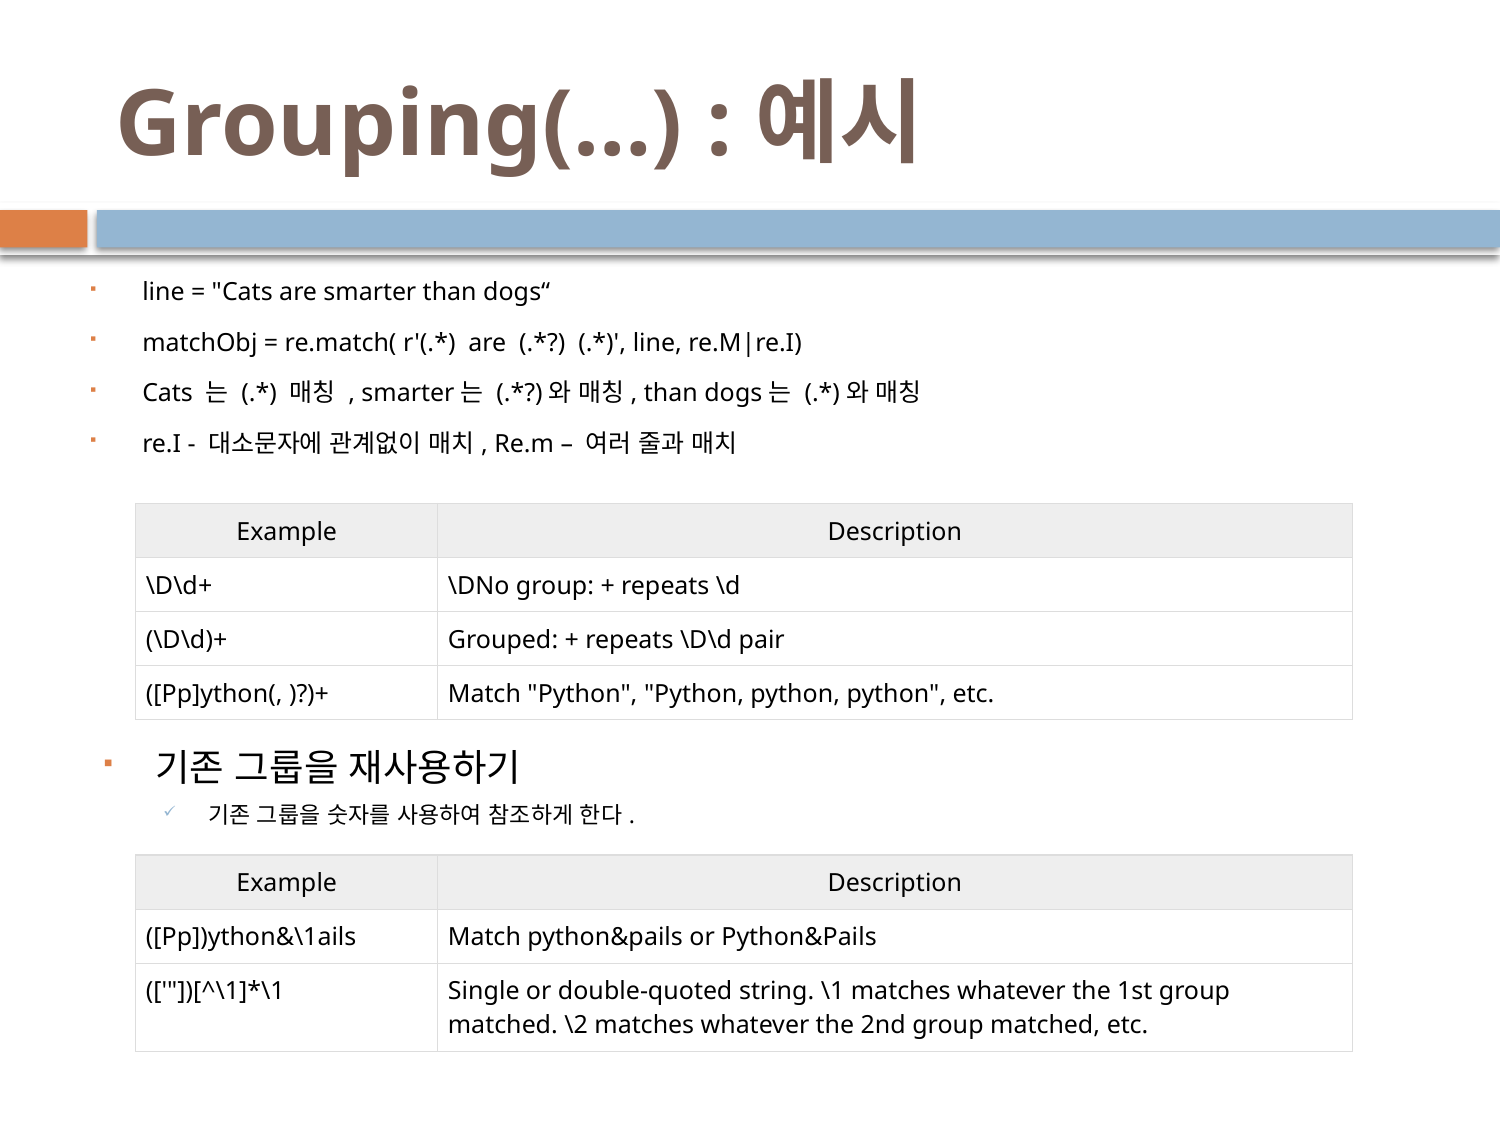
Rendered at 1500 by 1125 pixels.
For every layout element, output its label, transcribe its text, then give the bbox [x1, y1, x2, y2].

text_box 기존 그룹을 재사용하기 기존 그룹을 숫자를 사용하여 참조하게 한다. [88, 727, 1353, 836]
table_cell \DNo group: + repeats \d [438, 558, 1352, 611]
table_header Description [438, 504, 1352, 557]
table_cell (['"])[^\1]*\1 [136, 964, 437, 1051]
table_cell ([Pp]ython(, )?)+ [136, 666, 437, 719]
table_cell Grouped: + repeats \D\d pair [438, 612, 1352, 665]
table_header Example [136, 856, 437, 909]
table_cell Match "Python", "Python, python, python", etc. [438, 666, 1352, 719]
table_cell (\D\d)+ [136, 612, 437, 665]
table_header Description [438, 856, 1352, 909]
table_cell Single or double-quoted string. \1 matches whatever the 1st group matched. \2 matches whatever the 2nd group matched, etc. [438, 964, 1352, 1051]
title Grouping(…) :예시 [100, 37, 1438, 200]
table_cell Match python&pails or Python&Pails [438, 910, 1352, 963]
list line = "Cats are smarter than dogs“ matchObj = re.match( r'(.*) are (.*?) (.*)', line, re.M|re.I) Cats 는 (.*) 매칭 , smarter는 (.*?)와 매칭, than dogs는 (.*)와 매칭 re.I - 대소문자에 관계없이 매치, Re.m – 여러 줄과 매치 [75, 262, 1425, 492]
table_cell ([Pp])ython&\1ails [136, 910, 437, 963]
table_cell \D\d+ [136, 558, 437, 611]
table_header Example [136, 504, 437, 557]
